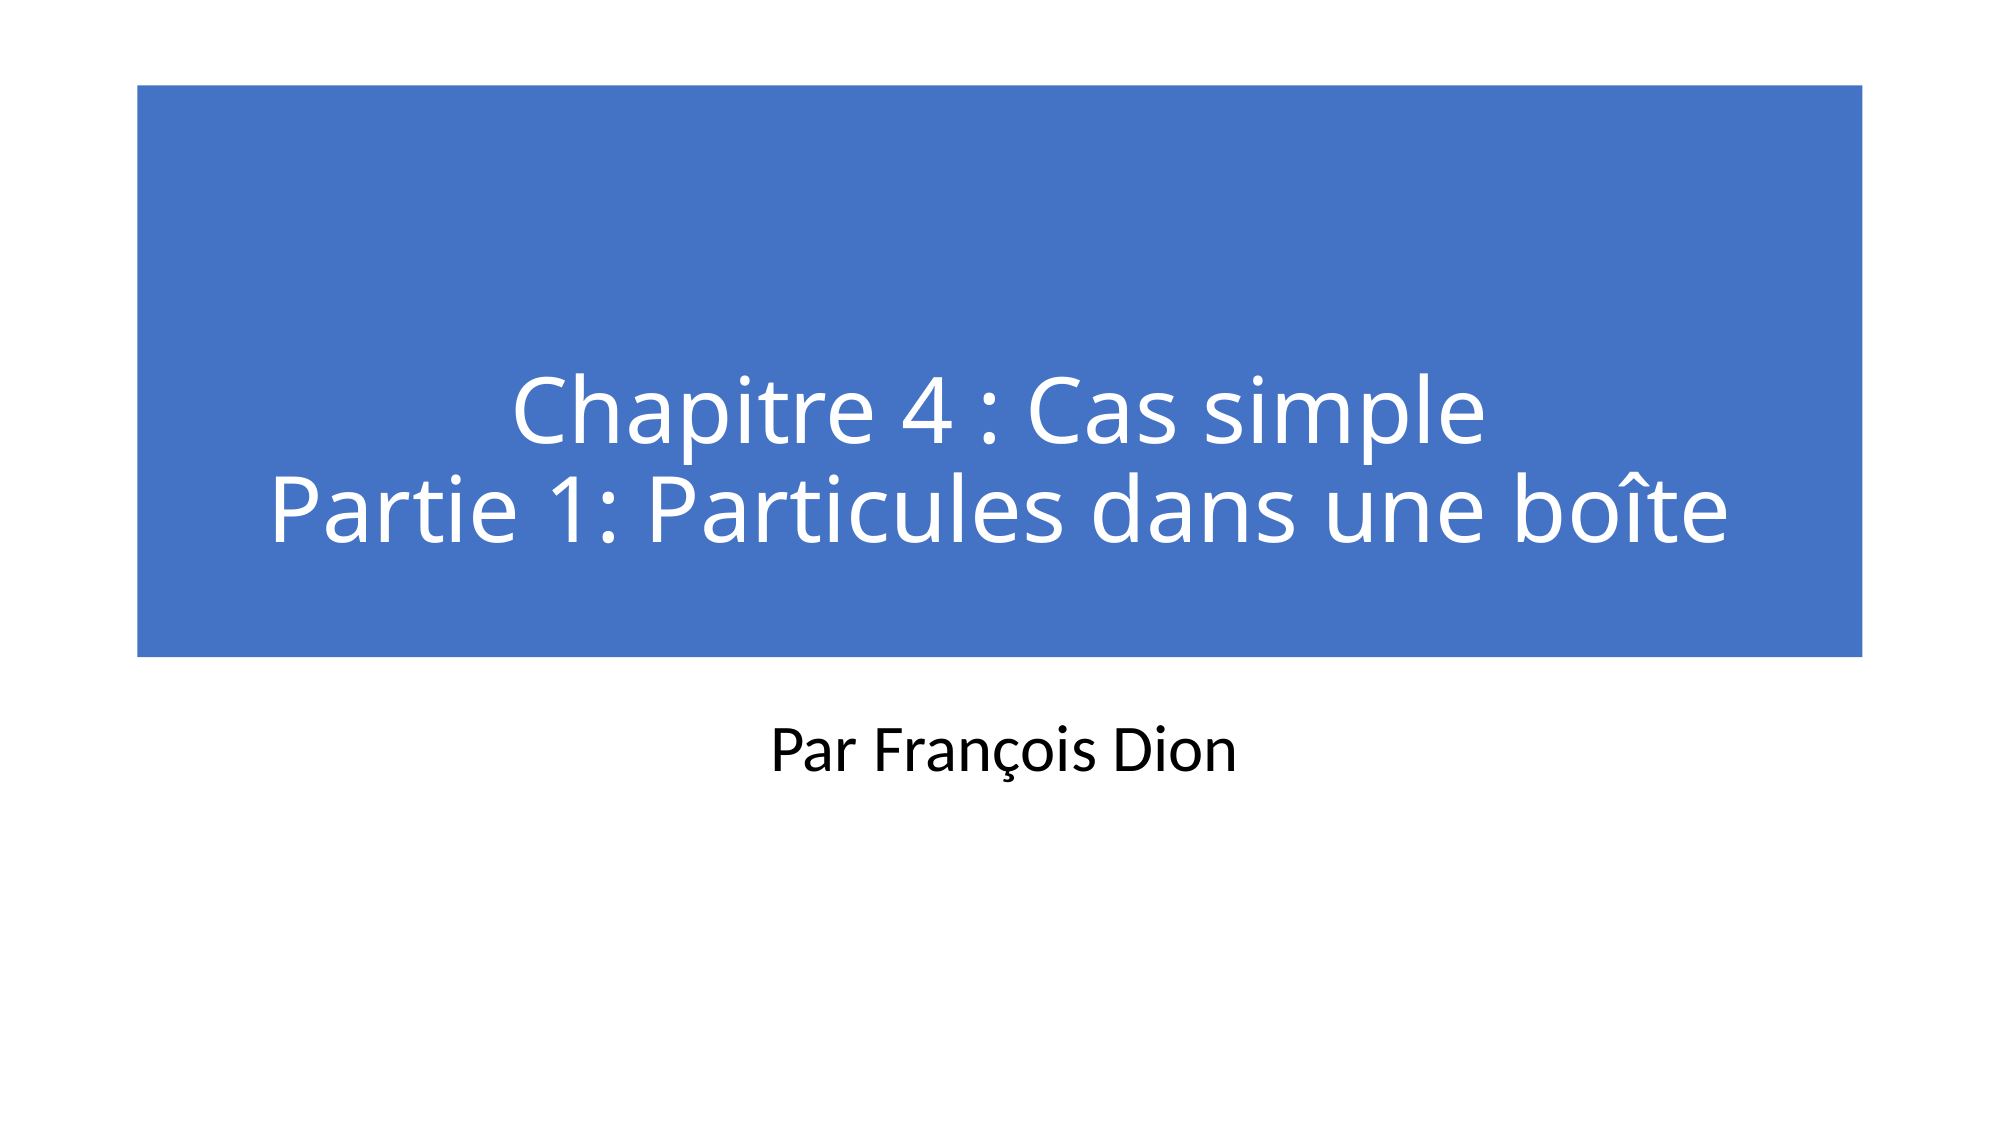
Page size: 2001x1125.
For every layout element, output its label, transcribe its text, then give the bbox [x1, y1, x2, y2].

subtitle Par François Dion [218, 706, 1791, 945]
text_box [136, 84, 1863, 658]
title Chapitre 4 : Cas simple Partie 1: Particules dans une boîte [218, 157, 1782, 570]
